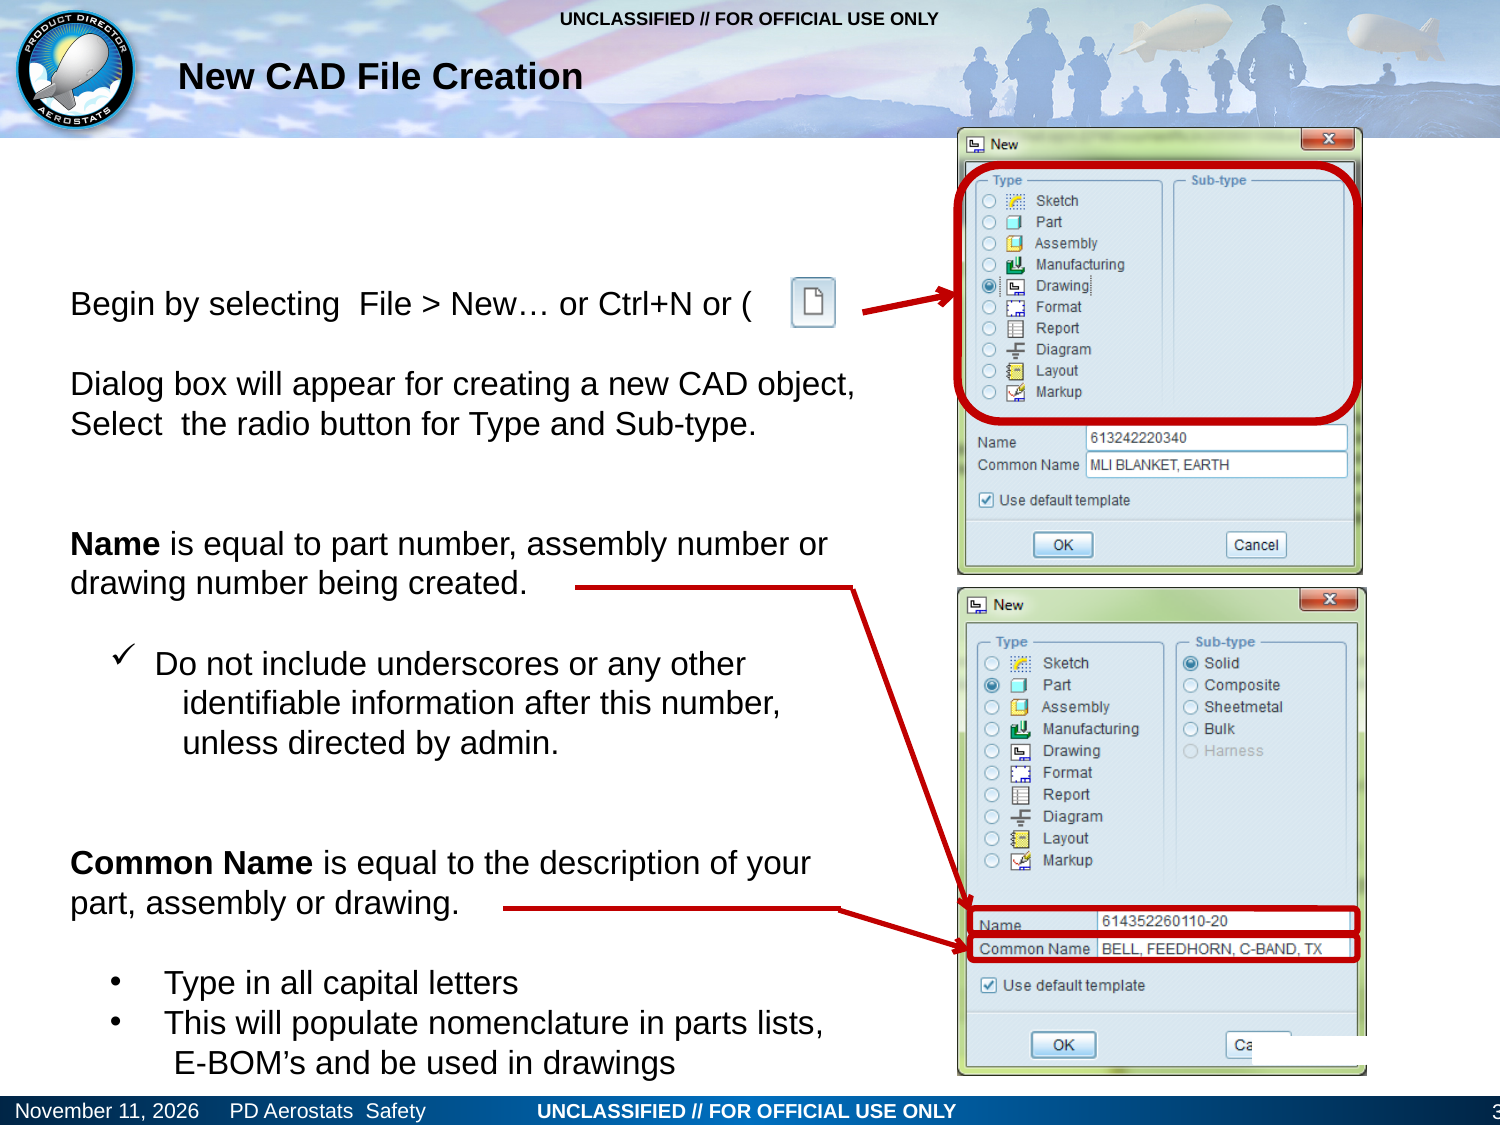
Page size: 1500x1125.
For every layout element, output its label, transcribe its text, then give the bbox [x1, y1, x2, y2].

text_box Begin by selecting File > New… or Ctrl+N or ( ) Dialog box will appear for creating a new CAD object, Select the radio button for Type and Sub-type. Name is equal to part number, assembly number or drawing number being created. Do not include underscores or any other identifiable information after this number, unless directed by admin. Common Name is equal to the description of your part, assembly or drawing. Type in all capital letters This will populate nomenclature in parts lists, E-BOM’s and be used in drawings [55, 274, 872, 1125]
picture [957, 587, 1367, 1076]
title New CAD File Creation [177, 52, 1500, 103]
picture [0, 0, 1500, 576]
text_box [852, 589, 971, 909]
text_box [838, 909, 971, 951]
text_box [862, 292, 958, 313]
picture [789, 277, 836, 329]
